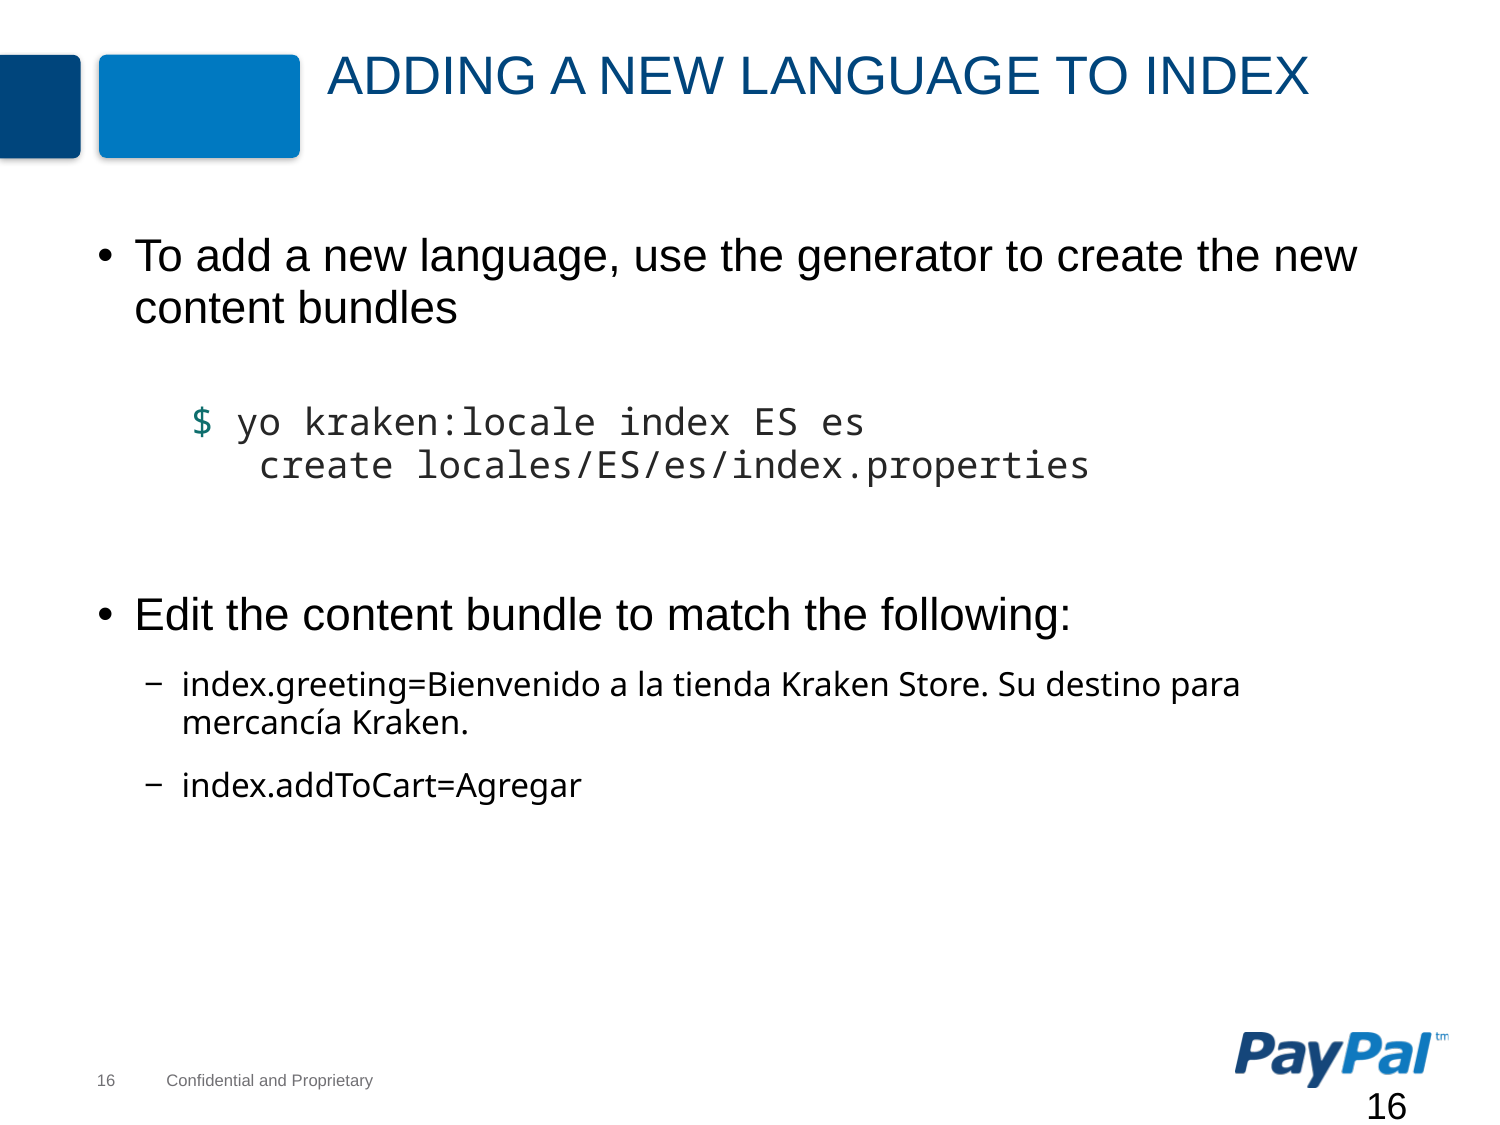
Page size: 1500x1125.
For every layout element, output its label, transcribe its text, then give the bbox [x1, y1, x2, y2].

list To add a new language, use the generator to create the new content bundles $ yo kraken:locale index ES es create locales/ES/es/index.properties Edit the content bundle to match the following: index.greeting=Bienvenido a la tienda Kraken Store. Su destino para mercancía Kraken. index.addToCart=Agregar [82, 221, 1413, 1013]
picture [1235, 1032, 1449, 1088]
title Adding a New Language to Index [312, 37, 1463, 175]
slide_number 16 [1351, 1074, 1500, 1125]
